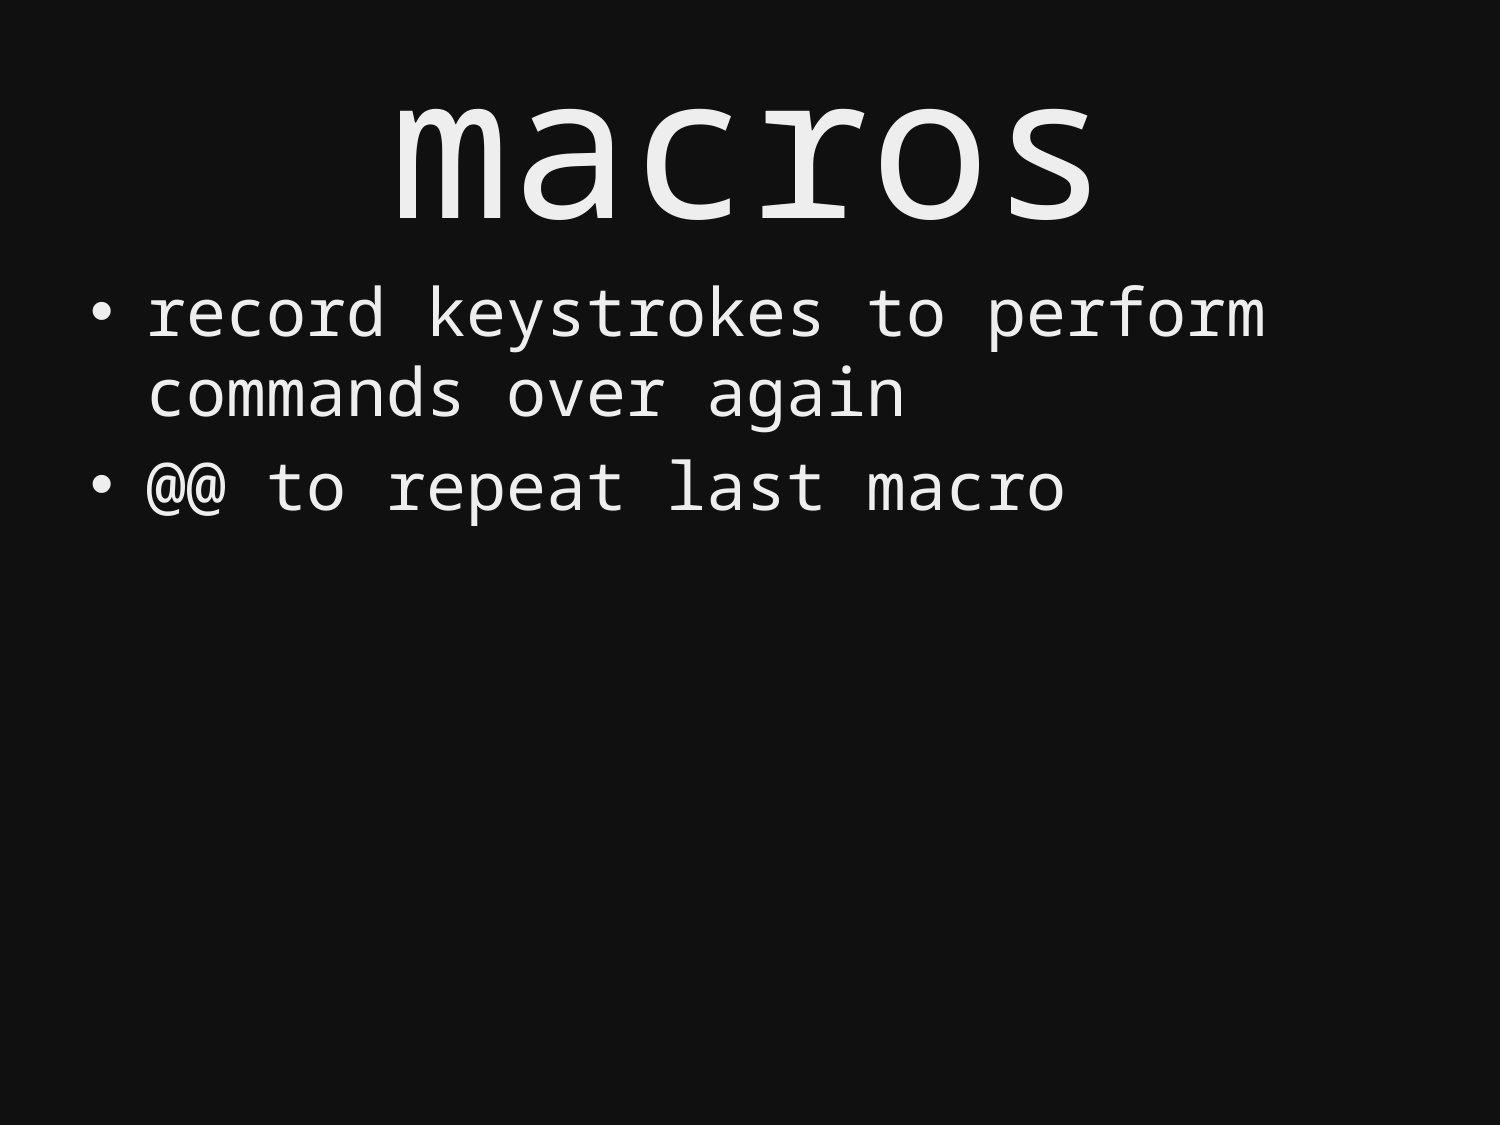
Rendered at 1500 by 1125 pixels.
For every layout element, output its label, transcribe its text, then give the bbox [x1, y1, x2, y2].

list record keystrokes to perform commands over again @@ to repeat last macro [75, 262, 1425, 1005]
title macros [75, 45, 1425, 233]
